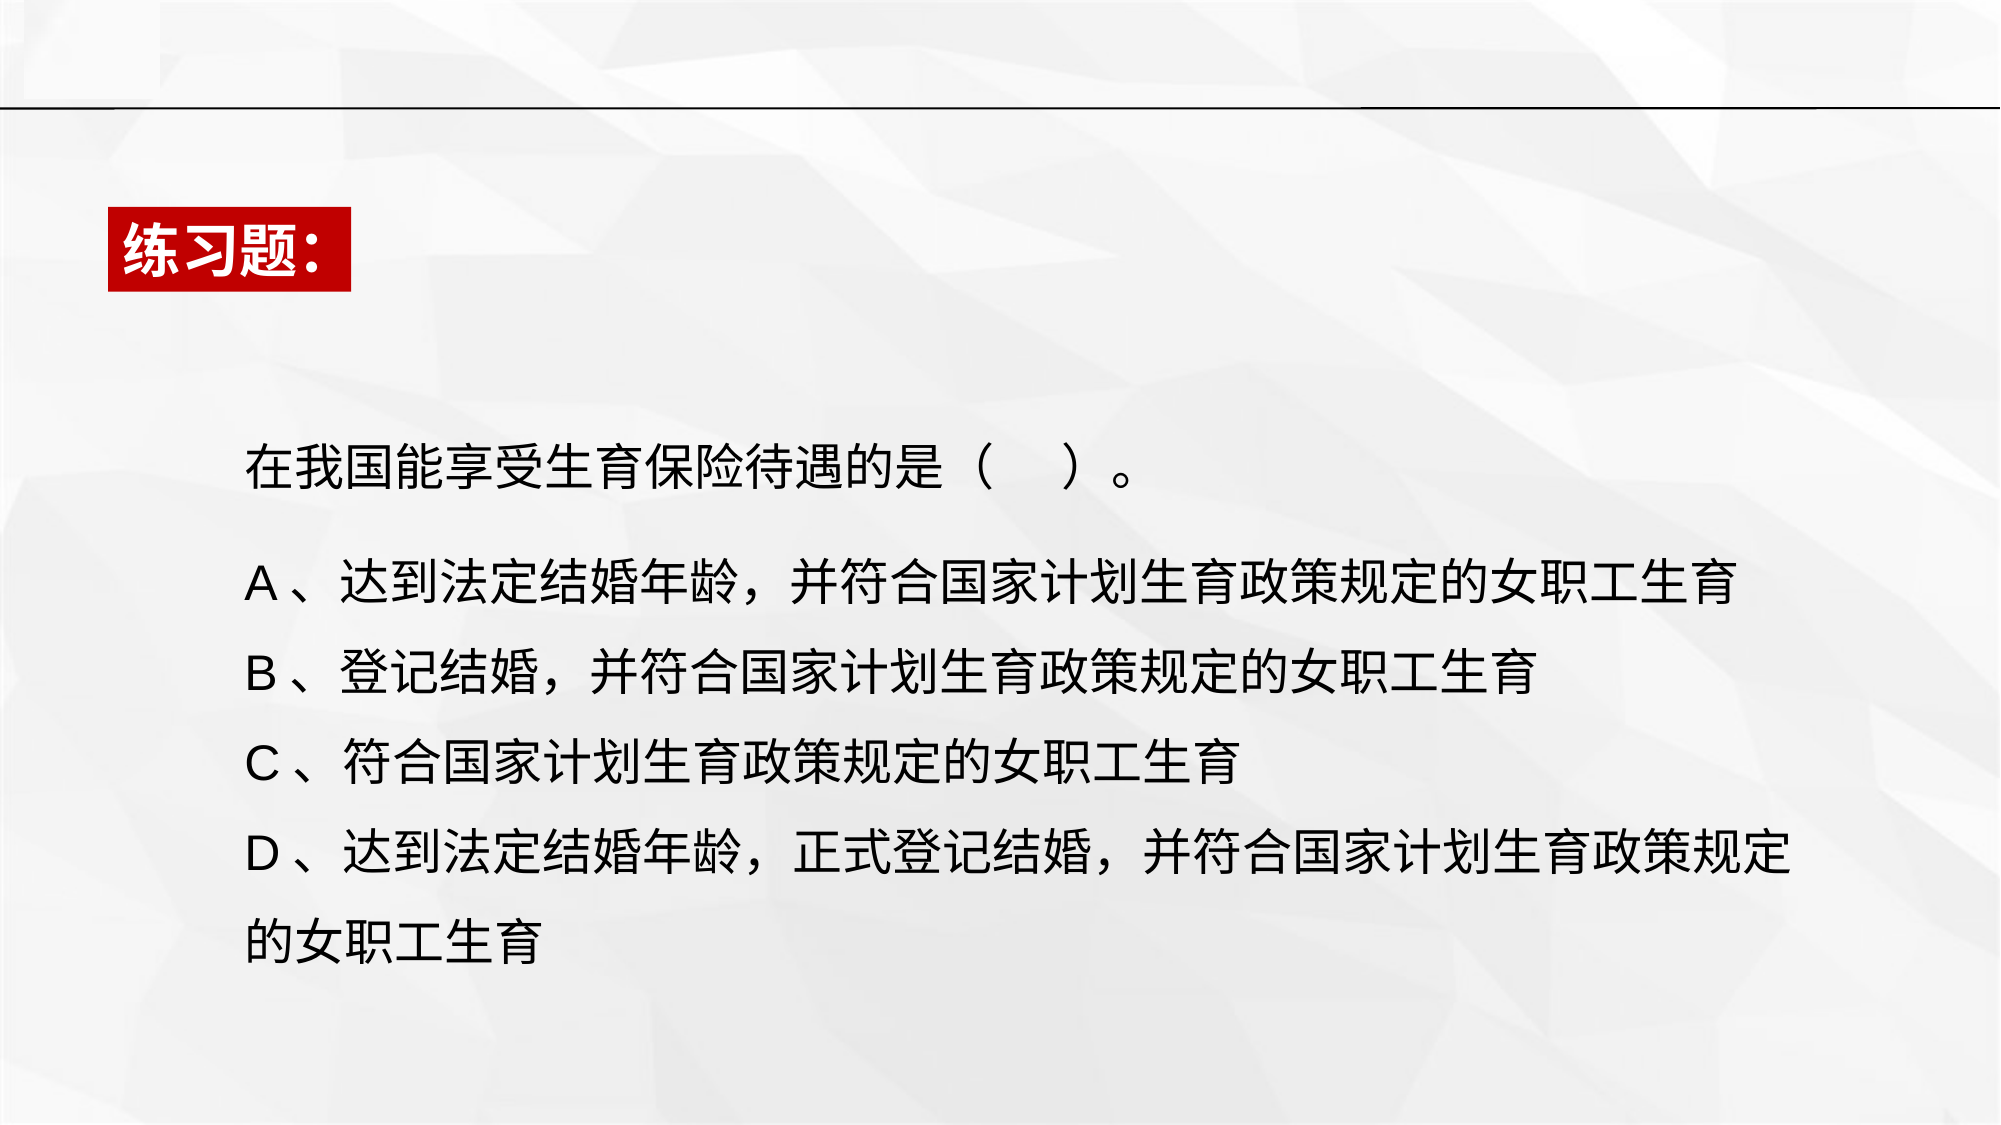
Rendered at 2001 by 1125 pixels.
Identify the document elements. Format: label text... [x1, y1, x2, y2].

picture [4, 0, 160, 111]
subtitle 在我国能享受生育保险待遇的是（ ）。 A、达到法定结婚年龄，并符合国家计划生育政策规定的女职工生育 B、登记结婚，并符合国家计划生育政策规定的女职工生育 C、符合国家计划生育政策规定的女职工生育 D、达到法定结婚年龄，正式登记结婚，并符合国家计划生育政策规定的女职工生育 [229, 365, 1826, 1010]
text_box 练习题： [108, 206, 352, 292]
